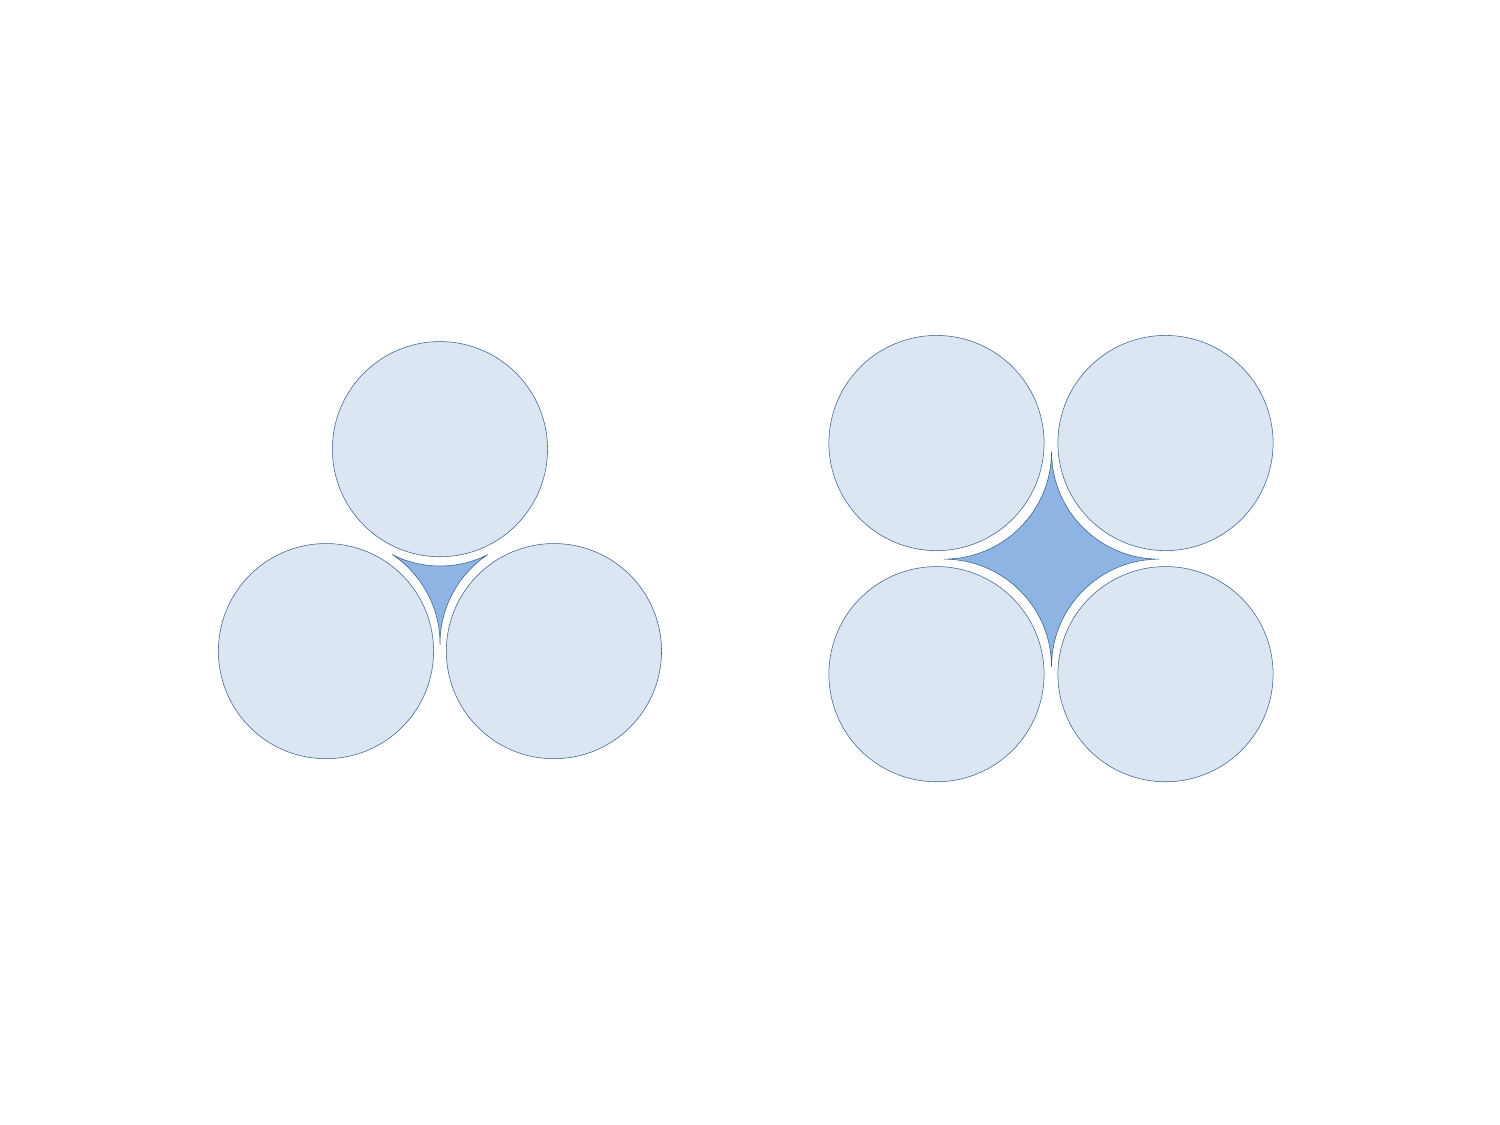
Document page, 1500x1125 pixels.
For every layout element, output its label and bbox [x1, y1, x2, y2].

text_box [828, 335, 1274, 783]
text_box [218, 341, 662, 759]
